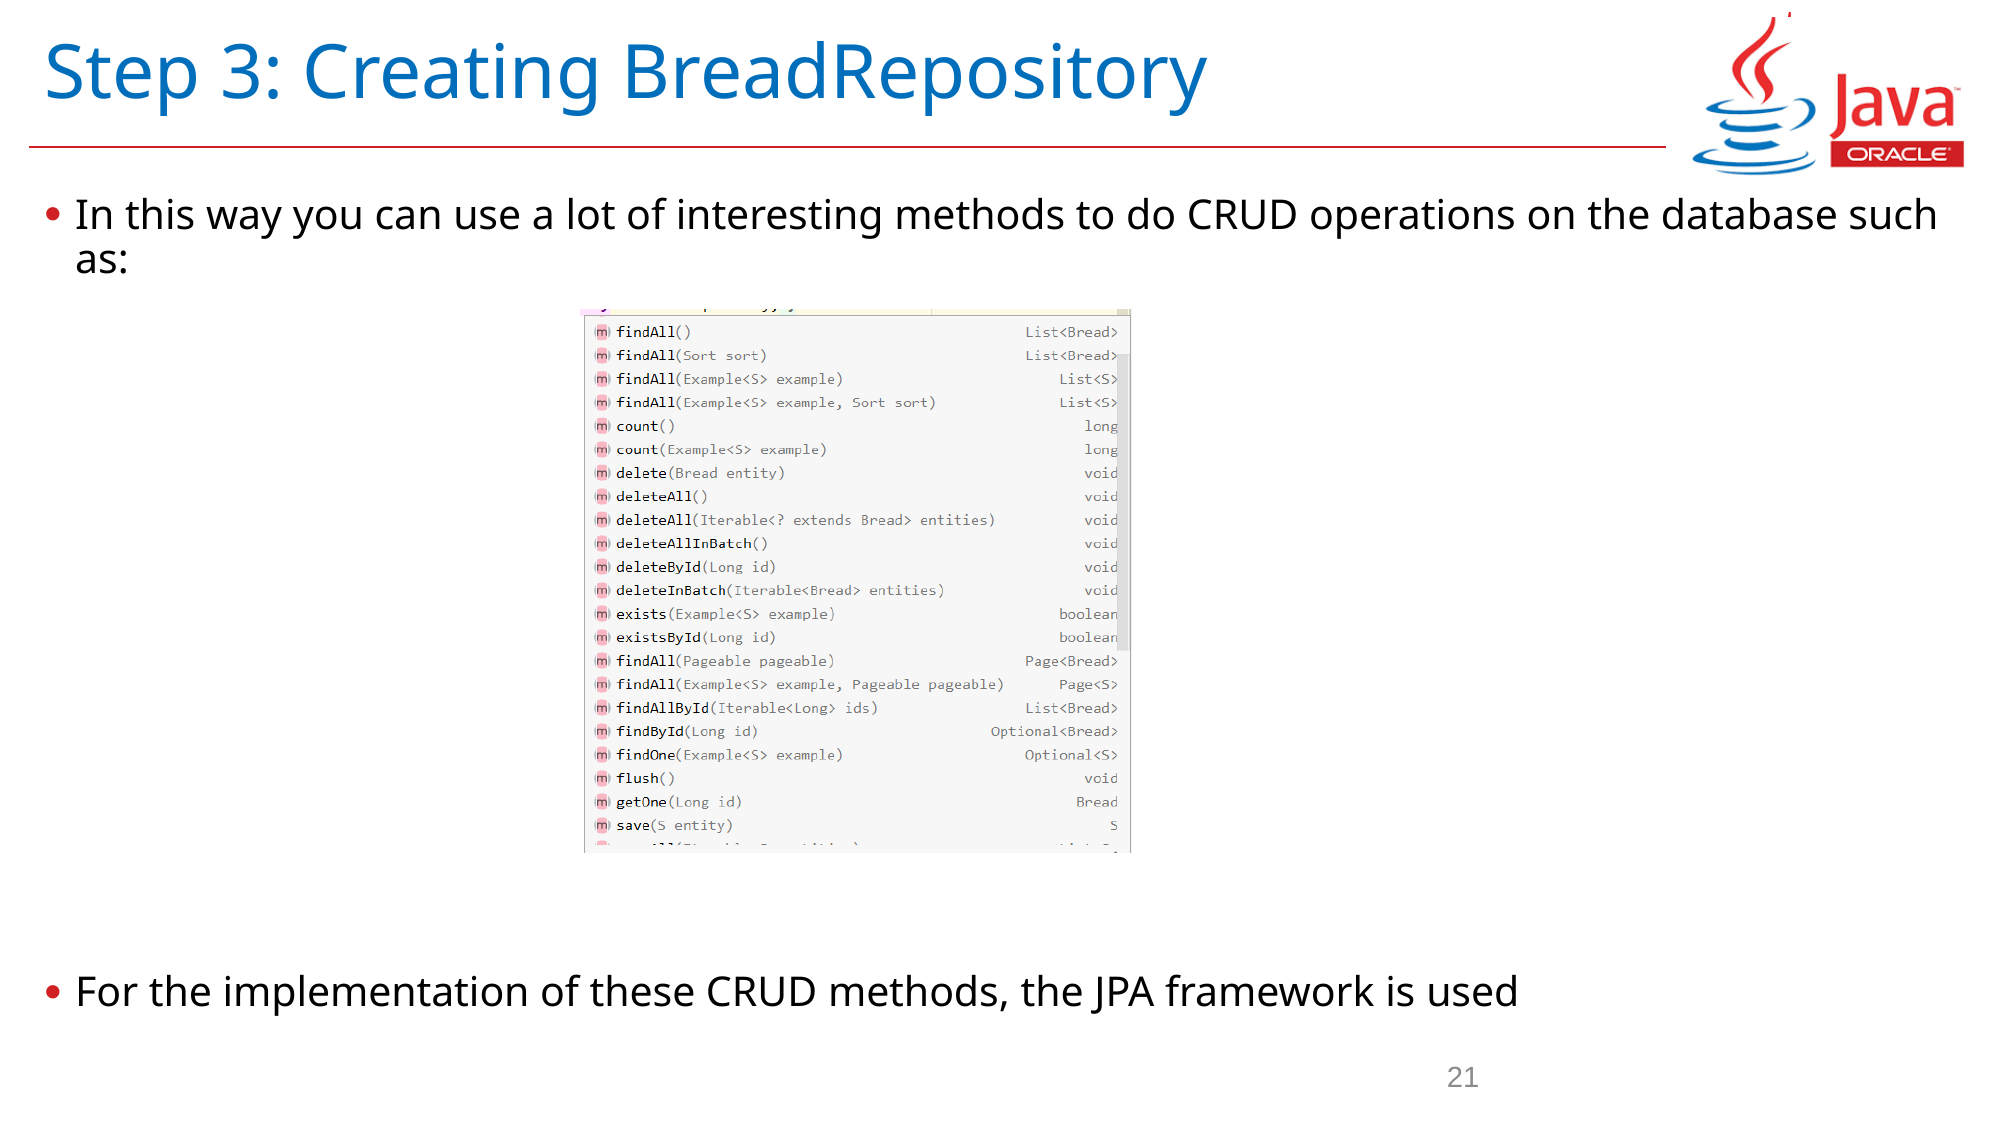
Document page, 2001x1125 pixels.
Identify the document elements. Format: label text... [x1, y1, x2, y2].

picture [1665, 12, 1994, 184]
title Step 3: Creating BreadRepository [29, 26, 1683, 147]
slide_number 21 [1388, 1051, 1495, 1125]
picture [580, 309, 1132, 853]
list In this way you can use a lot of interesting methods to do CRUD operations on the database such as: For the implementation of these CRUD methods, the JPA framework is used [29, 186, 1972, 1033]
